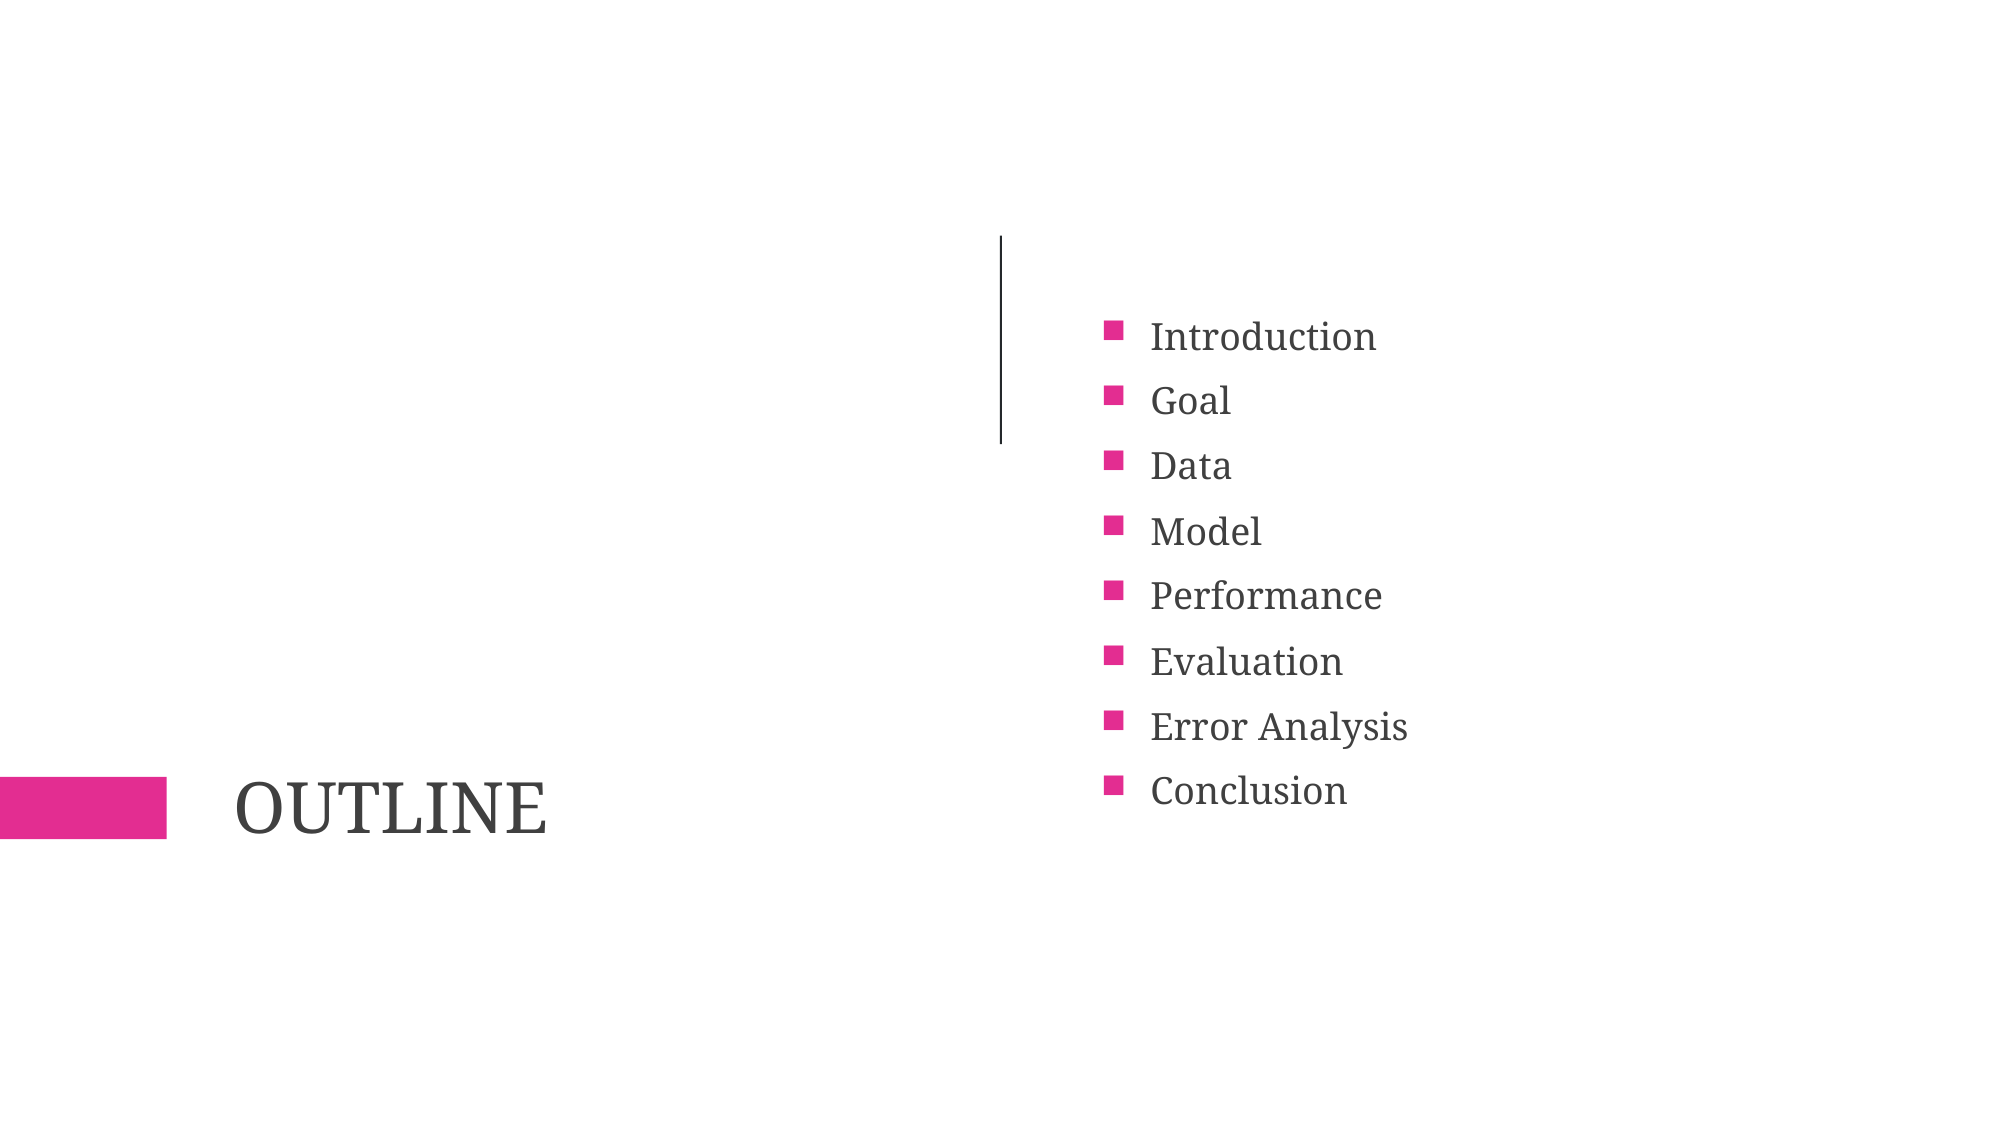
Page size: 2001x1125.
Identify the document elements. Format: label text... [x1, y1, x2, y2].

title Outline [234, 763, 835, 927]
list Introduction Goal Data Model Performance Evaluation Error Analysis Conclusion [1085, 0, 1905, 1125]
